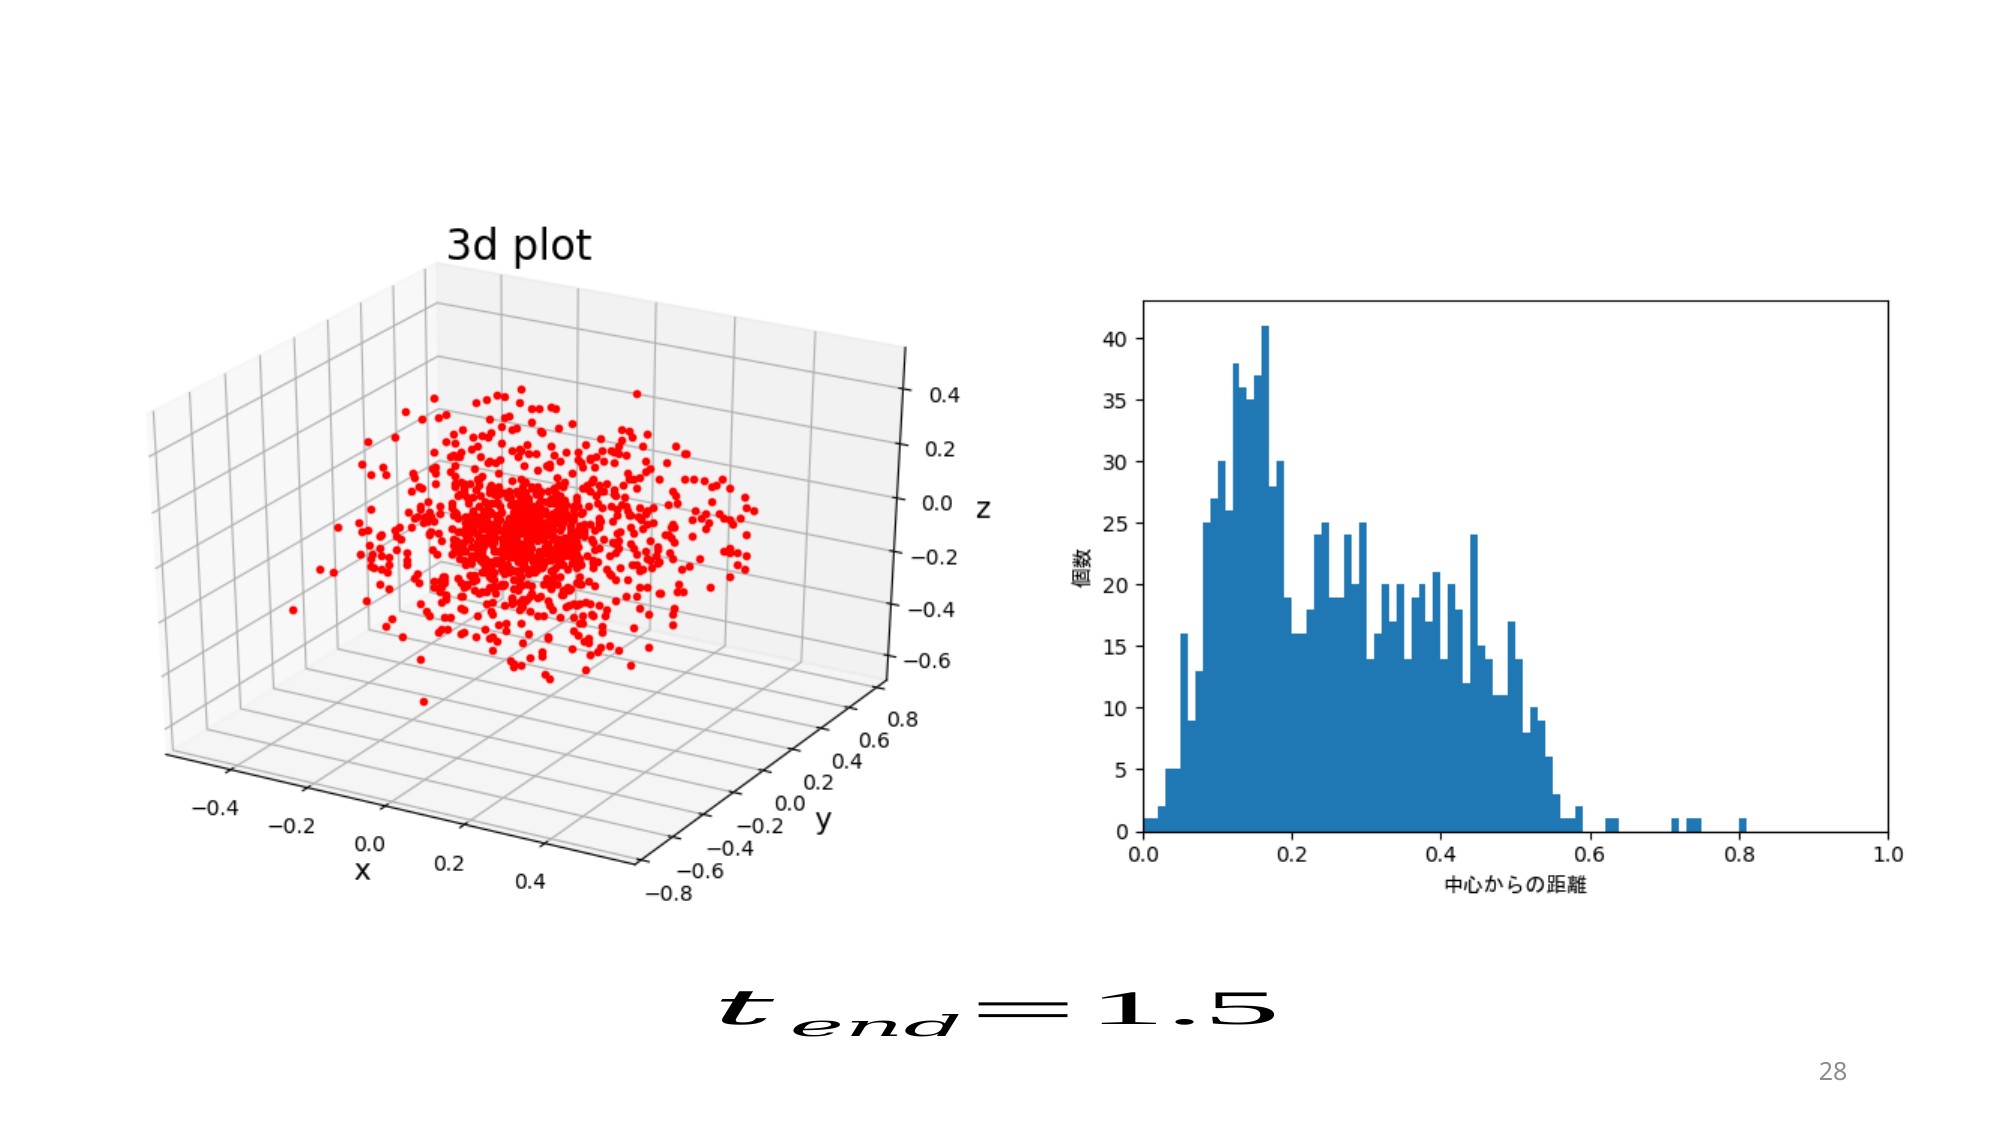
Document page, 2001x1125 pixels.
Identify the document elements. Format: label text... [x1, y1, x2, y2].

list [39, 218, 1000, 907]
slide_number 28 [1412, 1042, 1863, 1103]
picture [1023, 218, 1984, 907]
